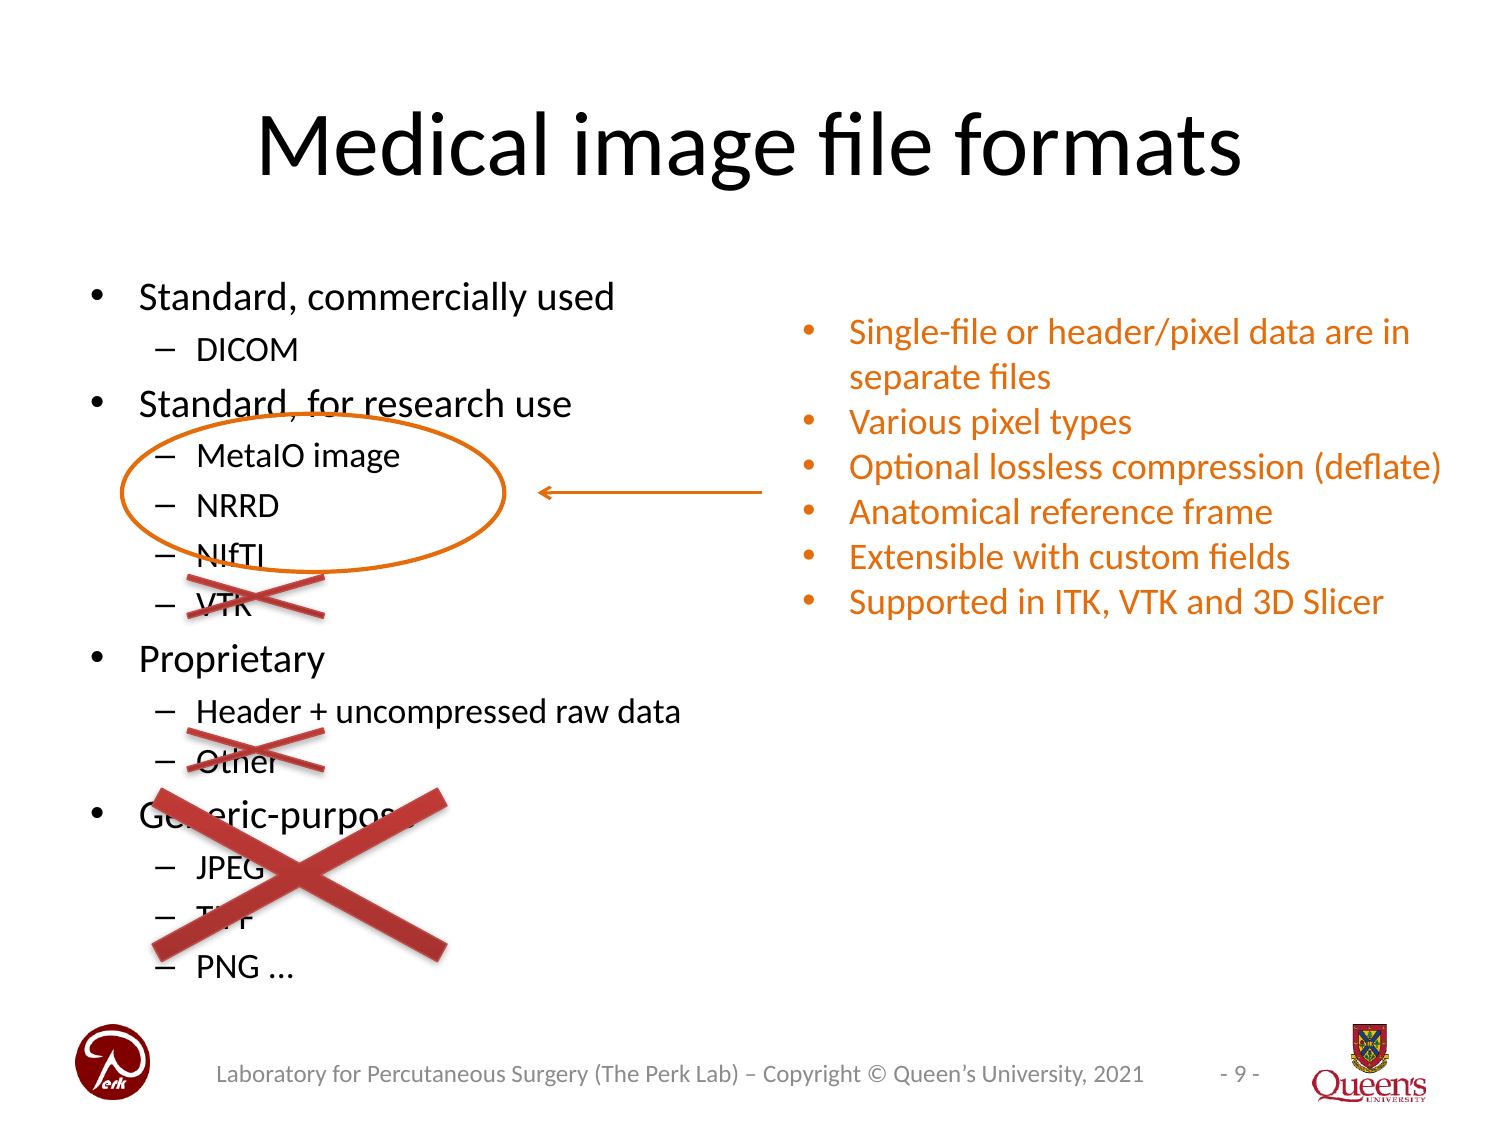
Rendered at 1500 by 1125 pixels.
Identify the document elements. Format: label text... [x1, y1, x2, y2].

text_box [537, 299, 1476, 634]
title Medical image file formats [75, 45, 1425, 233]
list Standard, commercially used DICOM Standard, for research use MetaIO image NRRD NIfTI VTK Proprietary Header + uncompressed raw data Other Generic-purpose JPEG TIFF PNG ... [75, 262, 1425, 1005]
text_box [119, 411, 507, 575]
slide_number - 9 - [1187, 1042, 1275, 1103]
text_box [186, 727, 326, 773]
text_box [151, 787, 448, 963]
text_box [186, 573, 326, 620]
picture [75, 1024, 150, 1100]
picture [1312, 1024, 1426, 1102]
footer Laboratory for Percutaneous Surgery (The Perk Lab) – Copyright © Queen’s University, 2021 [187, 1042, 1175, 1103]
